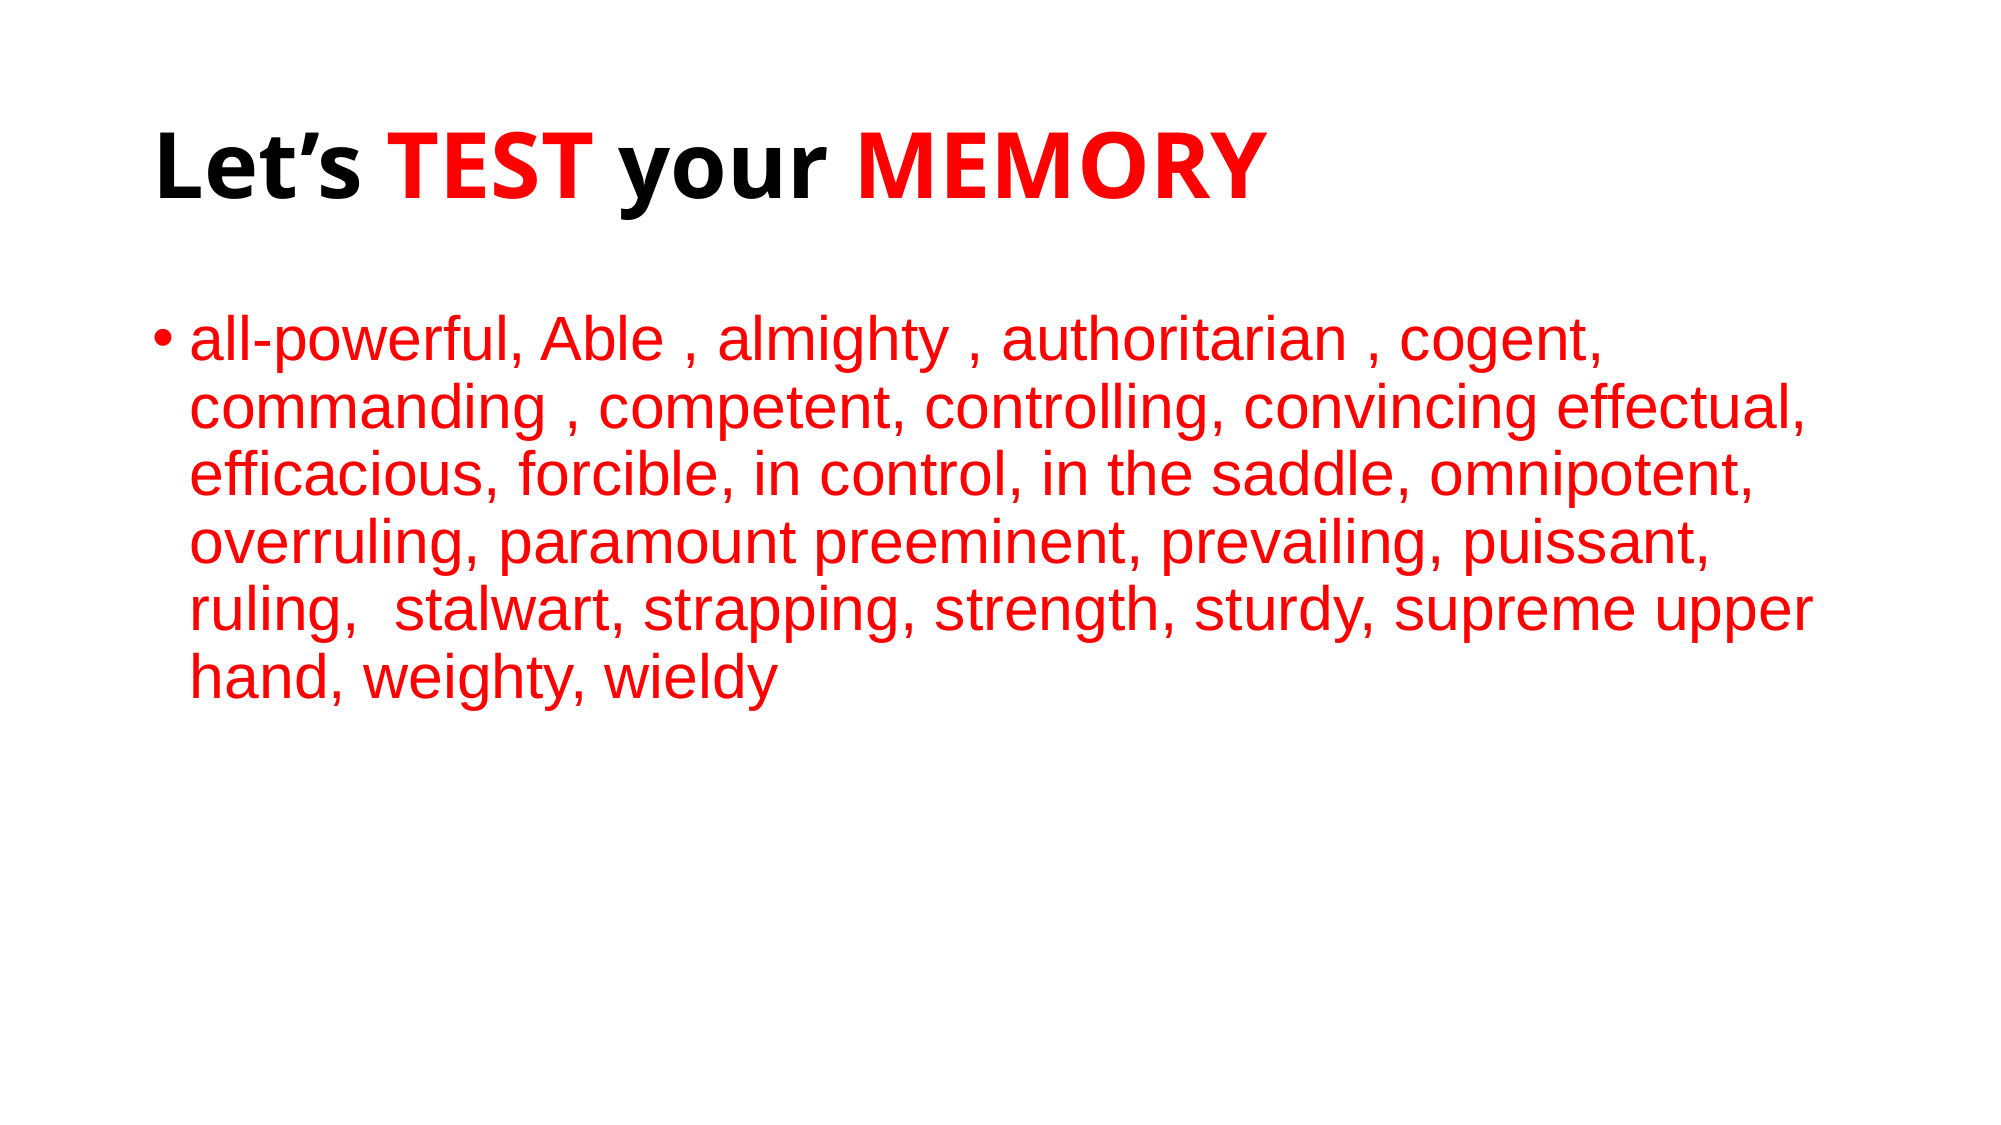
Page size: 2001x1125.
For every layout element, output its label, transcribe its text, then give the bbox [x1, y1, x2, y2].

title Let’s TEST your MEMORY [137, 59, 1863, 278]
list all-powerful, Able , almighty , authoritarian , cogent, commanding , competent, controlling, convincing effectual, efficacious, forcible, in control, in the saddle, omnipotent, overruling, paramount preeminent, prevailing, puissant, ruling, stalwart, strapping, strength, sturdy, supreme upper hand, weighty, wieldy [137, 299, 1863, 1014]
